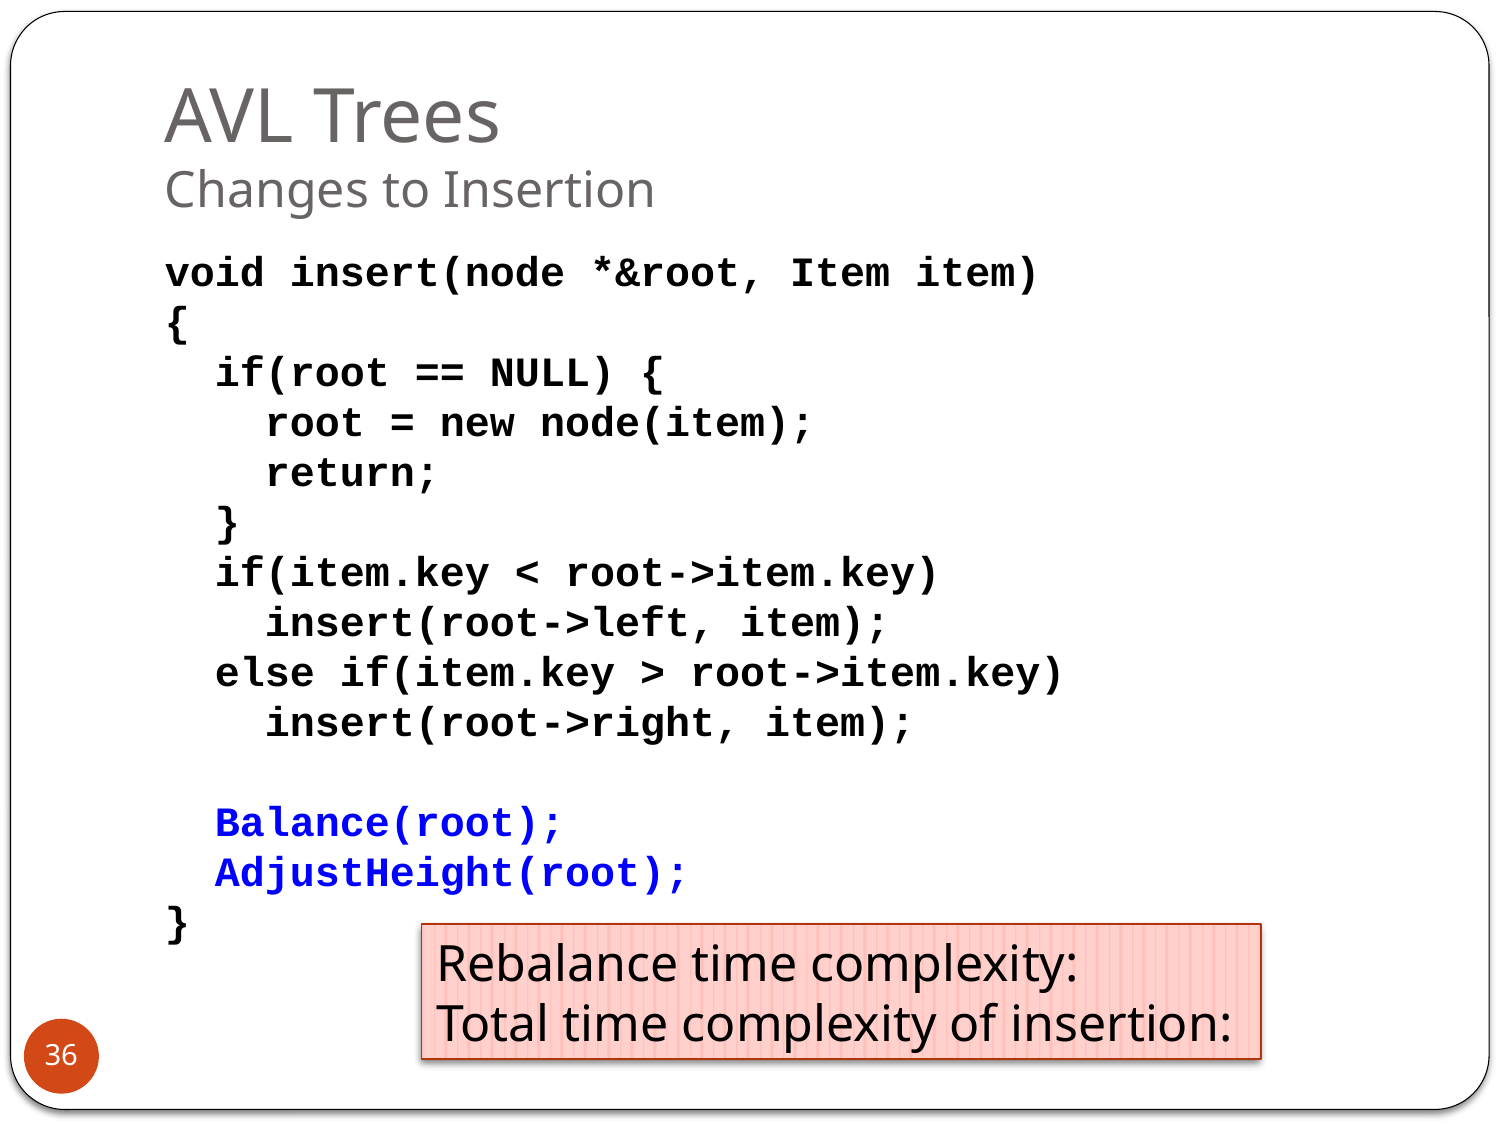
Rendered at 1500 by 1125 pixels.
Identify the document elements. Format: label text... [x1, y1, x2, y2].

title AVL Trees Changes to Insertion [150, 45, 1425, 233]
list void insert(node *&root, Item item) { if(root == NULL) { root = new node(item); return; } if(item.key < root->item.key) insert(root->left, item); else if(item.key > root->item.key) insert(root->right, item); Balance(root); AdjustHeight(root); } [150, 237, 1425, 988]
slide_number 36 [23, 1018, 99, 1094]
